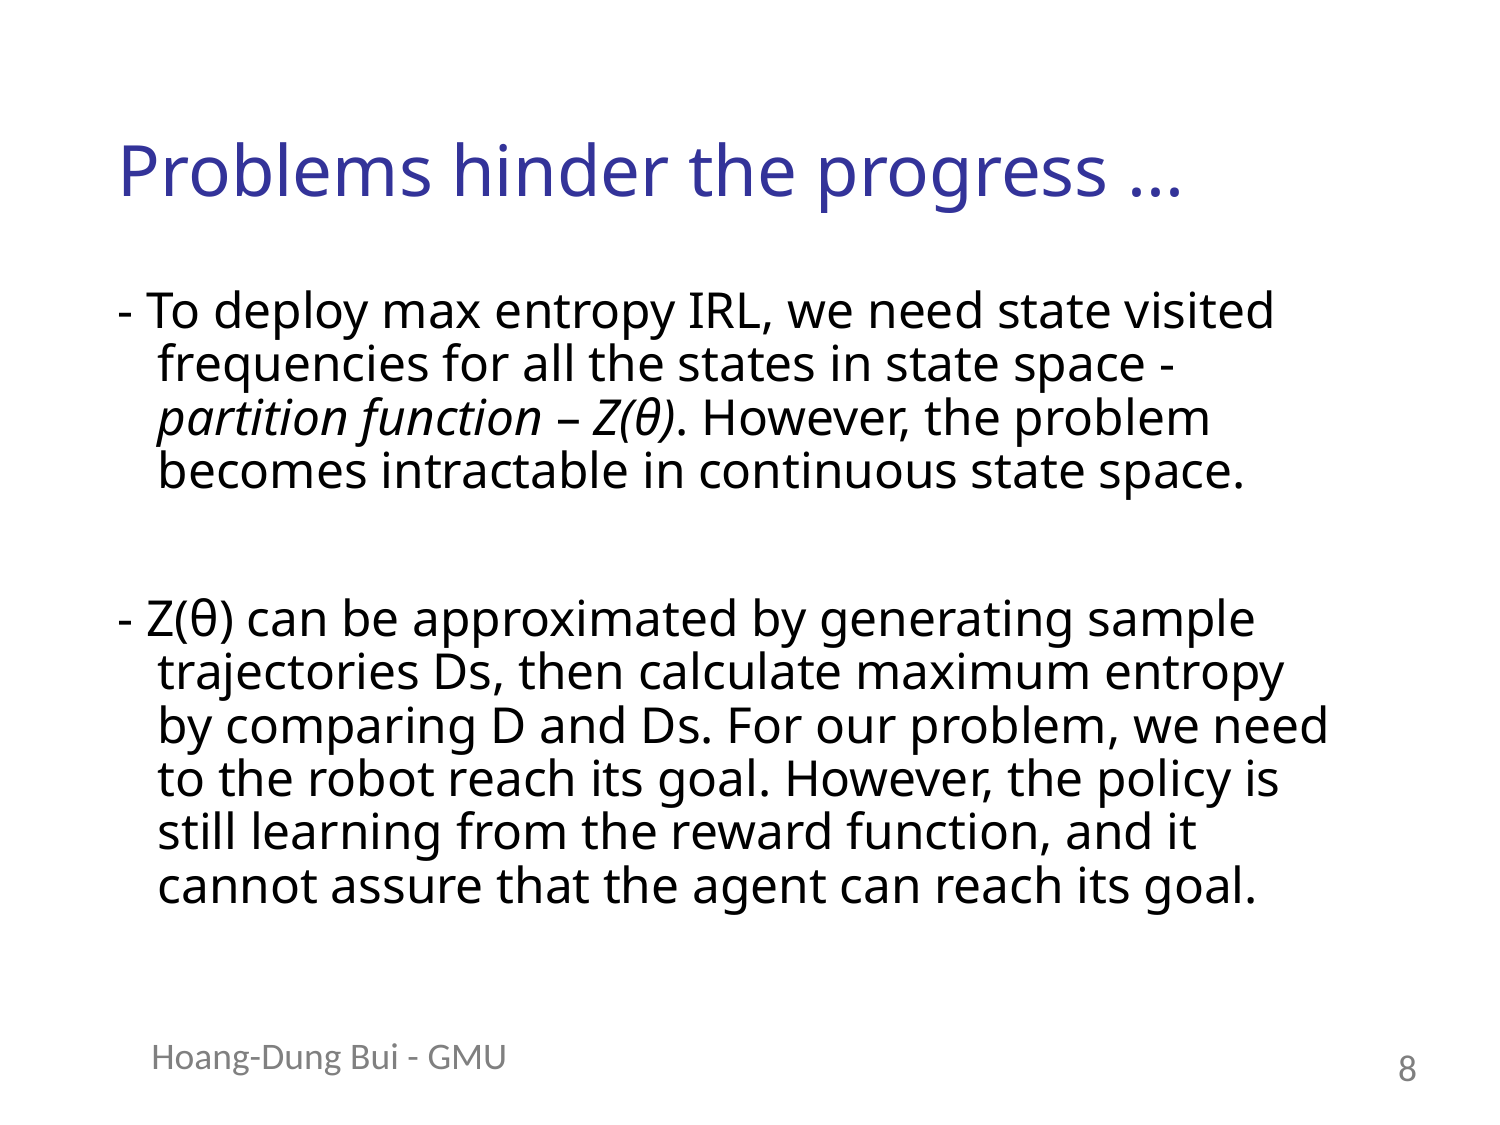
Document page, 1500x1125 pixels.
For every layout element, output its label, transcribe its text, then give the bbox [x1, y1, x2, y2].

title Problems hinder the progress ... [103, 59, 1397, 277]
list - To deploy max entropy IRL, we need state visited frequencies for all the states in state space - partition function – Z(θ). However, the problem becomes intractable in continuous state space. - Z(θ) can be approximated by generating sample trajectories Ds, then calculate maximum entropy by comparing D and Ds. For our problem, we need to the robot reach its goal. However, the policy is still learning from the reward function, and it cannot assure that the agent can reach its goal. [103, 278, 1350, 936]
text_box <number> [1094, 1036, 1432, 1096]
text_box Hoang-Dung Bui - GMU [33, 1024, 626, 1085]
